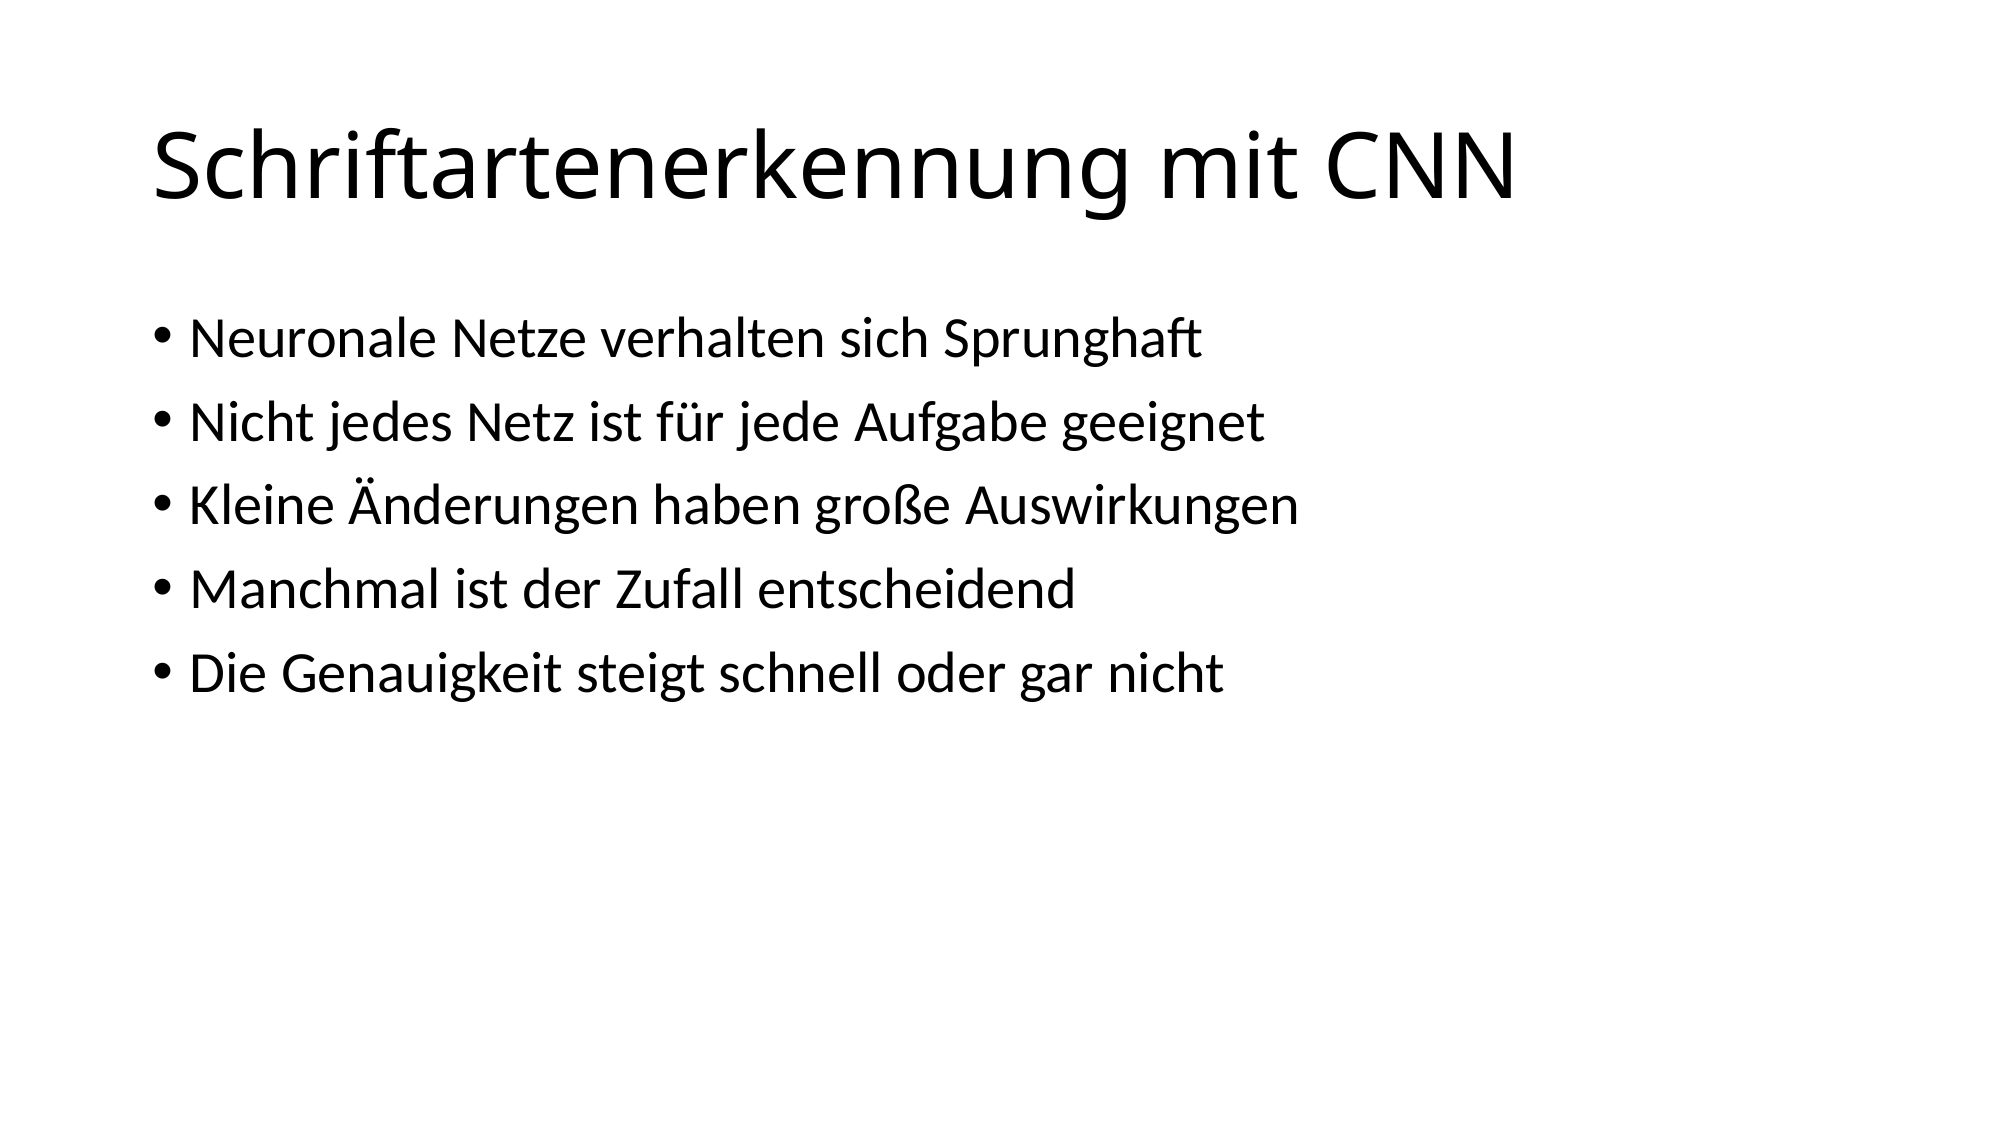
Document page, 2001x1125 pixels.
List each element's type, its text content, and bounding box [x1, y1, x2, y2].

list Neuronale Netze verhalten sich Sprunghaft Nicht jedes Netz ist für jede Aufgabe geeignet Kleine Änderungen haben große Auswirkungen Manchmal ist der Zufall entscheidend Die Genauigkeit steigt schnell oder gar nicht [137, 299, 1863, 1014]
title Schriftartenerkennung mit CNN [137, 59, 1863, 278]
